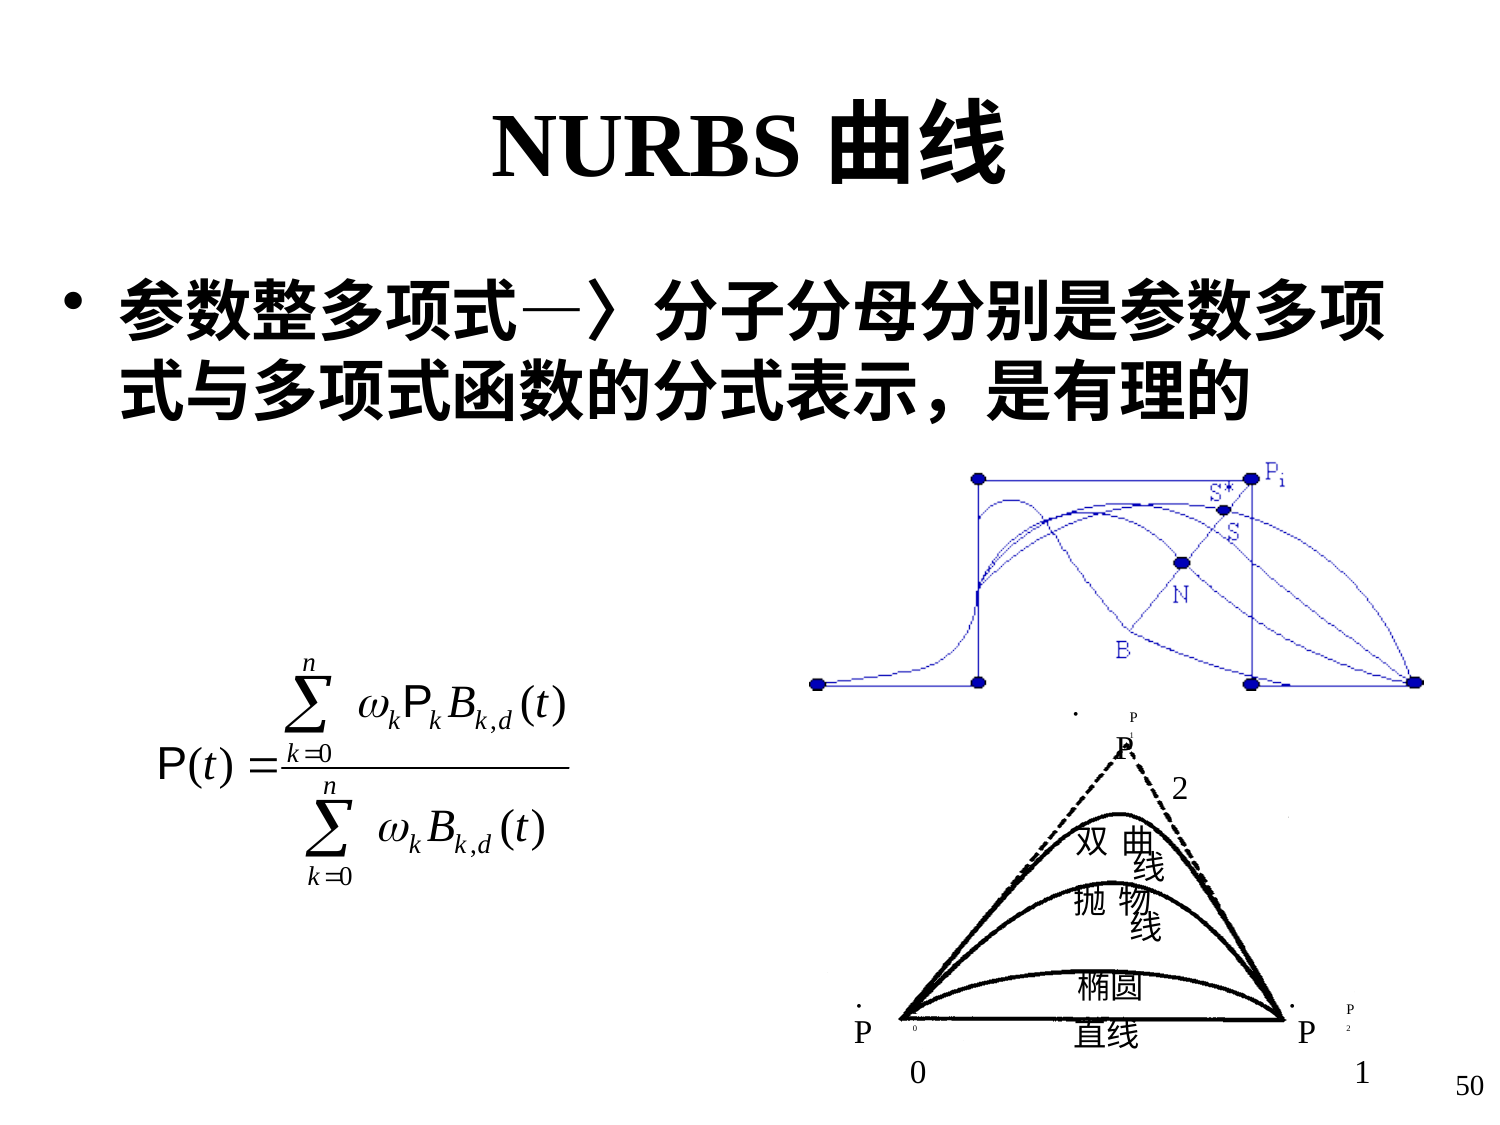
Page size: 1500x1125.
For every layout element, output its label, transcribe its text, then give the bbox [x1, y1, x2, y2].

picture [808, 457, 1424, 691]
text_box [777, 713, 1393, 1099]
list 参数整多项式—〉分子分母分别是参数多项式与多项式函数的分式表示，是有理的 [47, 261, 1453, 937]
slide_number 50 [1422, 1058, 1500, 1101]
title NURBS曲线 [112, 45, 1388, 234]
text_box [152, 640, 578, 896]
